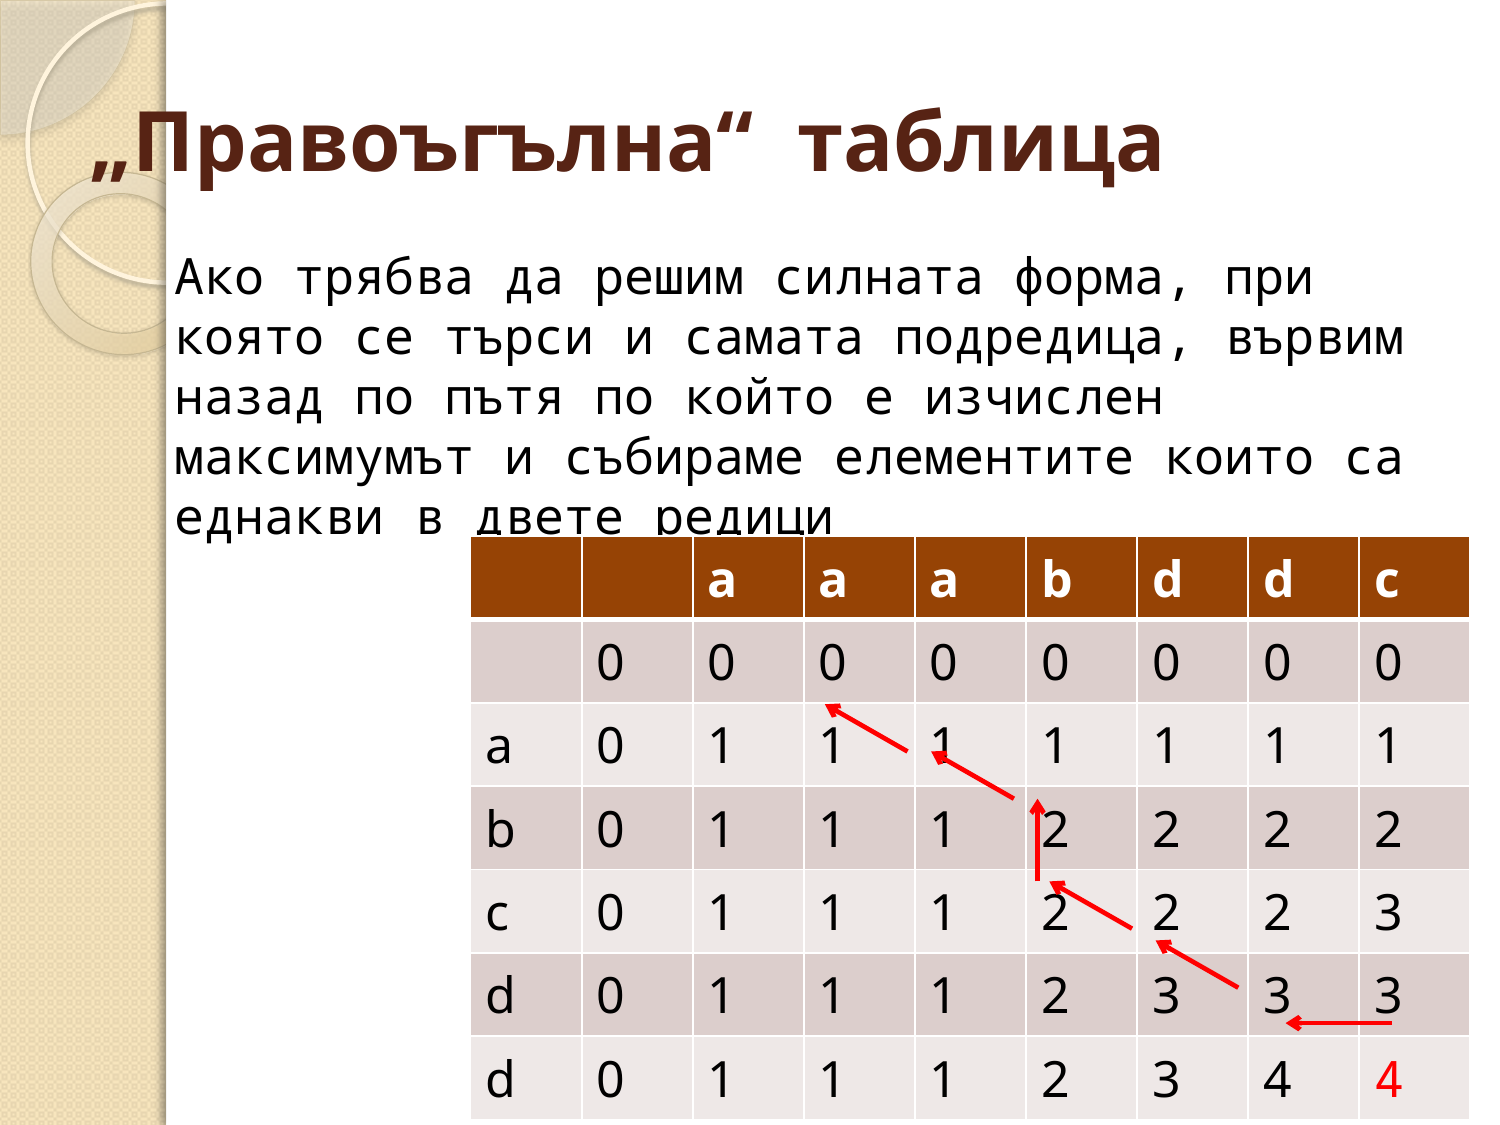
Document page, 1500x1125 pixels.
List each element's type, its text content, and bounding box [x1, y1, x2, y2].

table_cell 0 [583, 870, 692, 952]
table_cell a [471, 704, 581, 785]
table_cell 2 [1027, 954, 1136, 1035]
table_header d [1249, 537, 1358, 617]
table_cell 0 [1138, 622, 1247, 702]
table_cell 0 [694, 622, 803, 702]
table_cell 0 [1027, 622, 1136, 702]
table_cell 3 [1138, 954, 1247, 1035]
table_cell 4 [1249, 1037, 1358, 1119]
table_cell 0 [1249, 622, 1358, 702]
table_cell 1 [694, 954, 803, 1035]
table_cell 0 [583, 1037, 692, 1119]
table_header [471, 537, 581, 617]
title „Правоъгълна“ таблица [75, 45, 1325, 232]
table_cell 2 [1027, 787, 1136, 869]
table_cell 3 [1138, 1037, 1247, 1119]
table_cell d [471, 1037, 581, 1119]
table_cell 1 [1027, 704, 1136, 785]
table_cell 2 [1027, 1037, 1136, 1119]
table_cell 2 [1249, 870, 1358, 952]
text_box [824, 703, 908, 752]
table_cell c [471, 870, 581, 952]
list Ако трябва да решим силната форма, при която се търси и самата подредица, вървим назад по пътя по който е изчислен максимумът и събираме елементите които са еднакви в двете редици [159, 237, 1447, 575]
table_cell 2 [1360, 787, 1469, 869]
table_header a [805, 537, 914, 617]
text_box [930, 751, 1015, 799]
table_cell d [471, 954, 581, 1035]
table_cell 1 [916, 1037, 1025, 1119]
table_cell [471, 622, 581, 702]
table_header d [1138, 537, 1247, 617]
table_cell 3 [1360, 870, 1469, 952]
table_cell 1 [1249, 704, 1358, 785]
table_cell 2 [1138, 870, 1247, 952]
table_cell 0 [583, 704, 692, 785]
table_cell 2 [1249, 787, 1358, 869]
table_cell 0 [583, 954, 692, 1035]
table_cell 2 [1138, 787, 1247, 869]
table_cell 1 [805, 954, 914, 1035]
table_cell 1 [1138, 704, 1247, 785]
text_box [1049, 881, 1133, 929]
table_cell 1 [694, 1037, 803, 1119]
table_cell b [471, 787, 581, 869]
table_cell 0 [916, 622, 1025, 702]
table_cell 0 [583, 787, 692, 869]
table_header b [1027, 537, 1136, 617]
table_cell 0 [805, 622, 914, 702]
table_header [583, 537, 692, 617]
table_cell 1 [694, 704, 803, 785]
table_cell 1 [805, 1037, 914, 1119]
table_cell 2 [1027, 870, 1136, 952]
table_cell 1 [805, 704, 914, 785]
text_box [1155, 940, 1239, 988]
table_cell 1 [1360, 704, 1469, 785]
table_cell 1 [694, 870, 803, 952]
table_header a [694, 537, 803, 617]
table_cell 3 [1360, 954, 1469, 1035]
table_cell 1 [916, 787, 1025, 869]
table_cell 1 [916, 704, 1025, 785]
table_cell 1 [805, 787, 914, 869]
table_cell 1 [916, 954, 1025, 1035]
table_cell 4 [1360, 1037, 1469, 1119]
table_header c [1360, 537, 1469, 617]
table_cell 1 [916, 870, 1025, 952]
table_cell 1 [694, 787, 803, 869]
table_cell 0 [1360, 622, 1469, 702]
table_cell 3 [1249, 954, 1358, 1035]
table_cell 0 [583, 622, 692, 702]
table_cell 1 [805, 870, 914, 952]
table_header a [916, 537, 1025, 617]
